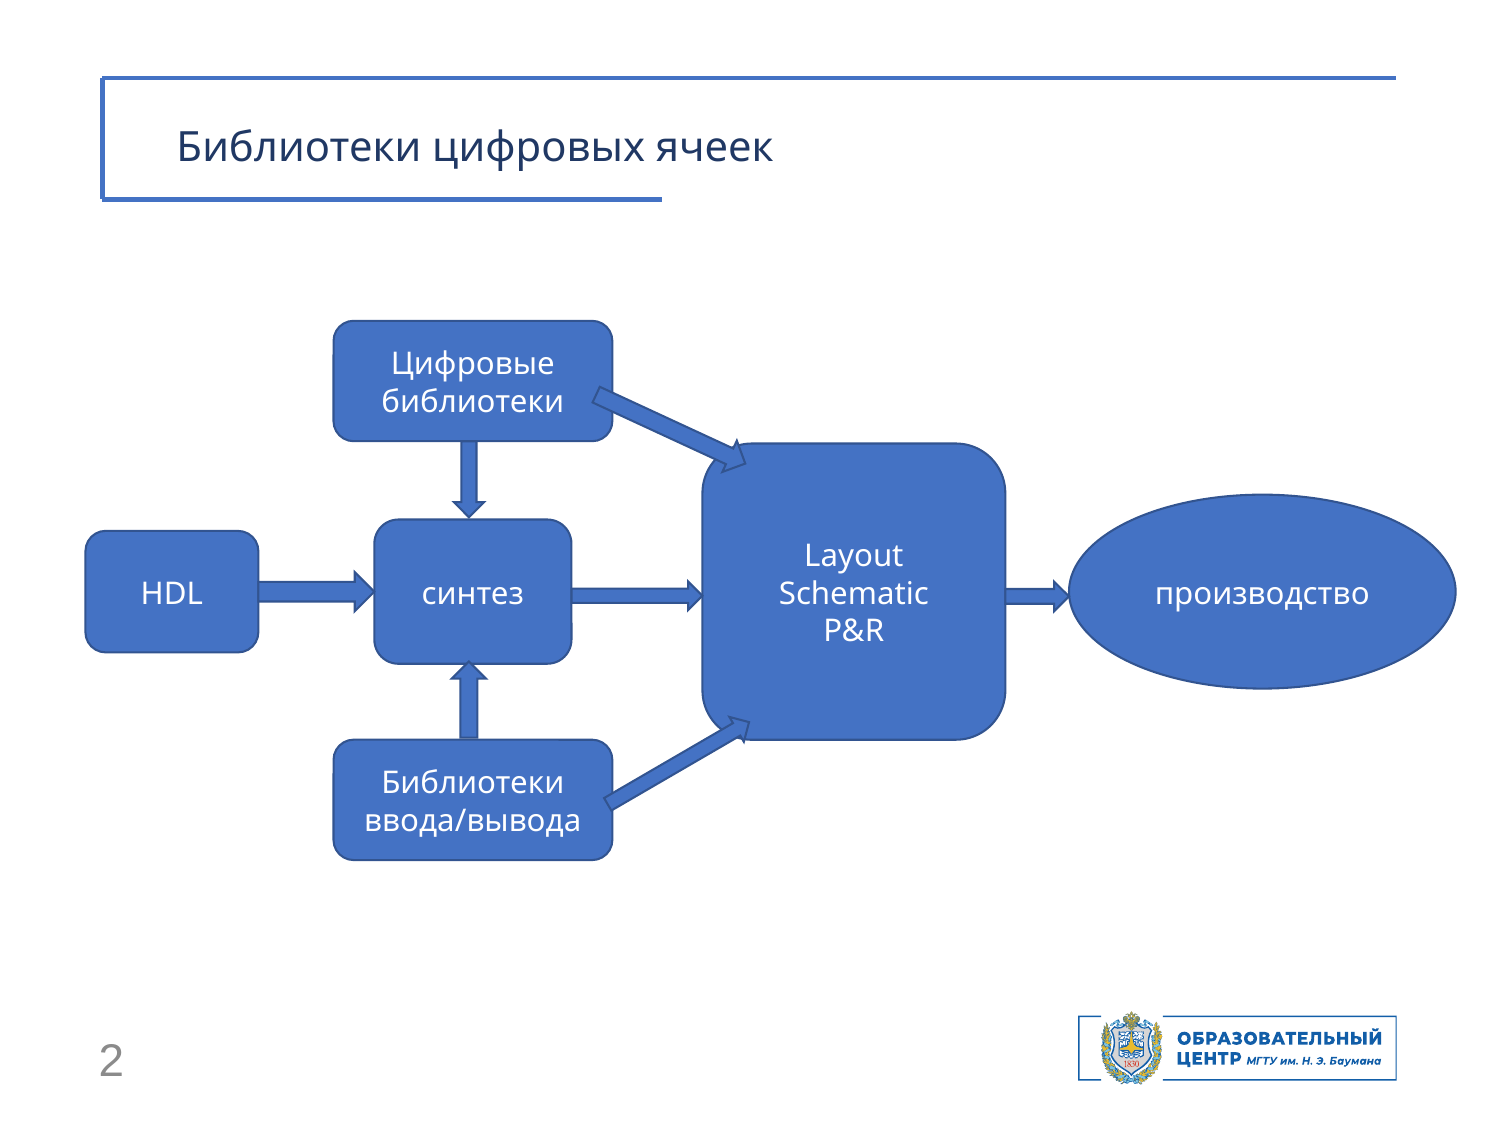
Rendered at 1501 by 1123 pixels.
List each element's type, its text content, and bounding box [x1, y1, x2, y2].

text_box [1004, 579, 1071, 614]
text_box HDL [84, 529, 260, 654]
text_box производство [1067, 493, 1457, 690]
text_box [602, 715, 751, 812]
text_box [449, 660, 489, 739]
text_box Библиотеки ввода/вывода [332, 738, 614, 862]
text_box Layout Schematic P&R [701, 442, 1007, 741]
text_box [451, 440, 487, 519]
text_box [257, 569, 376, 614]
text_box [570, 578, 704, 613]
slide_number 2 [86, 1028, 186, 1088]
text_box Цифровые библиотеки [332, 319, 614, 443]
text_box синтез [373, 518, 573, 665]
text_box [591, 385, 747, 474]
text_box Библиотеки цифровых ячеек [161, 112, 789, 177]
